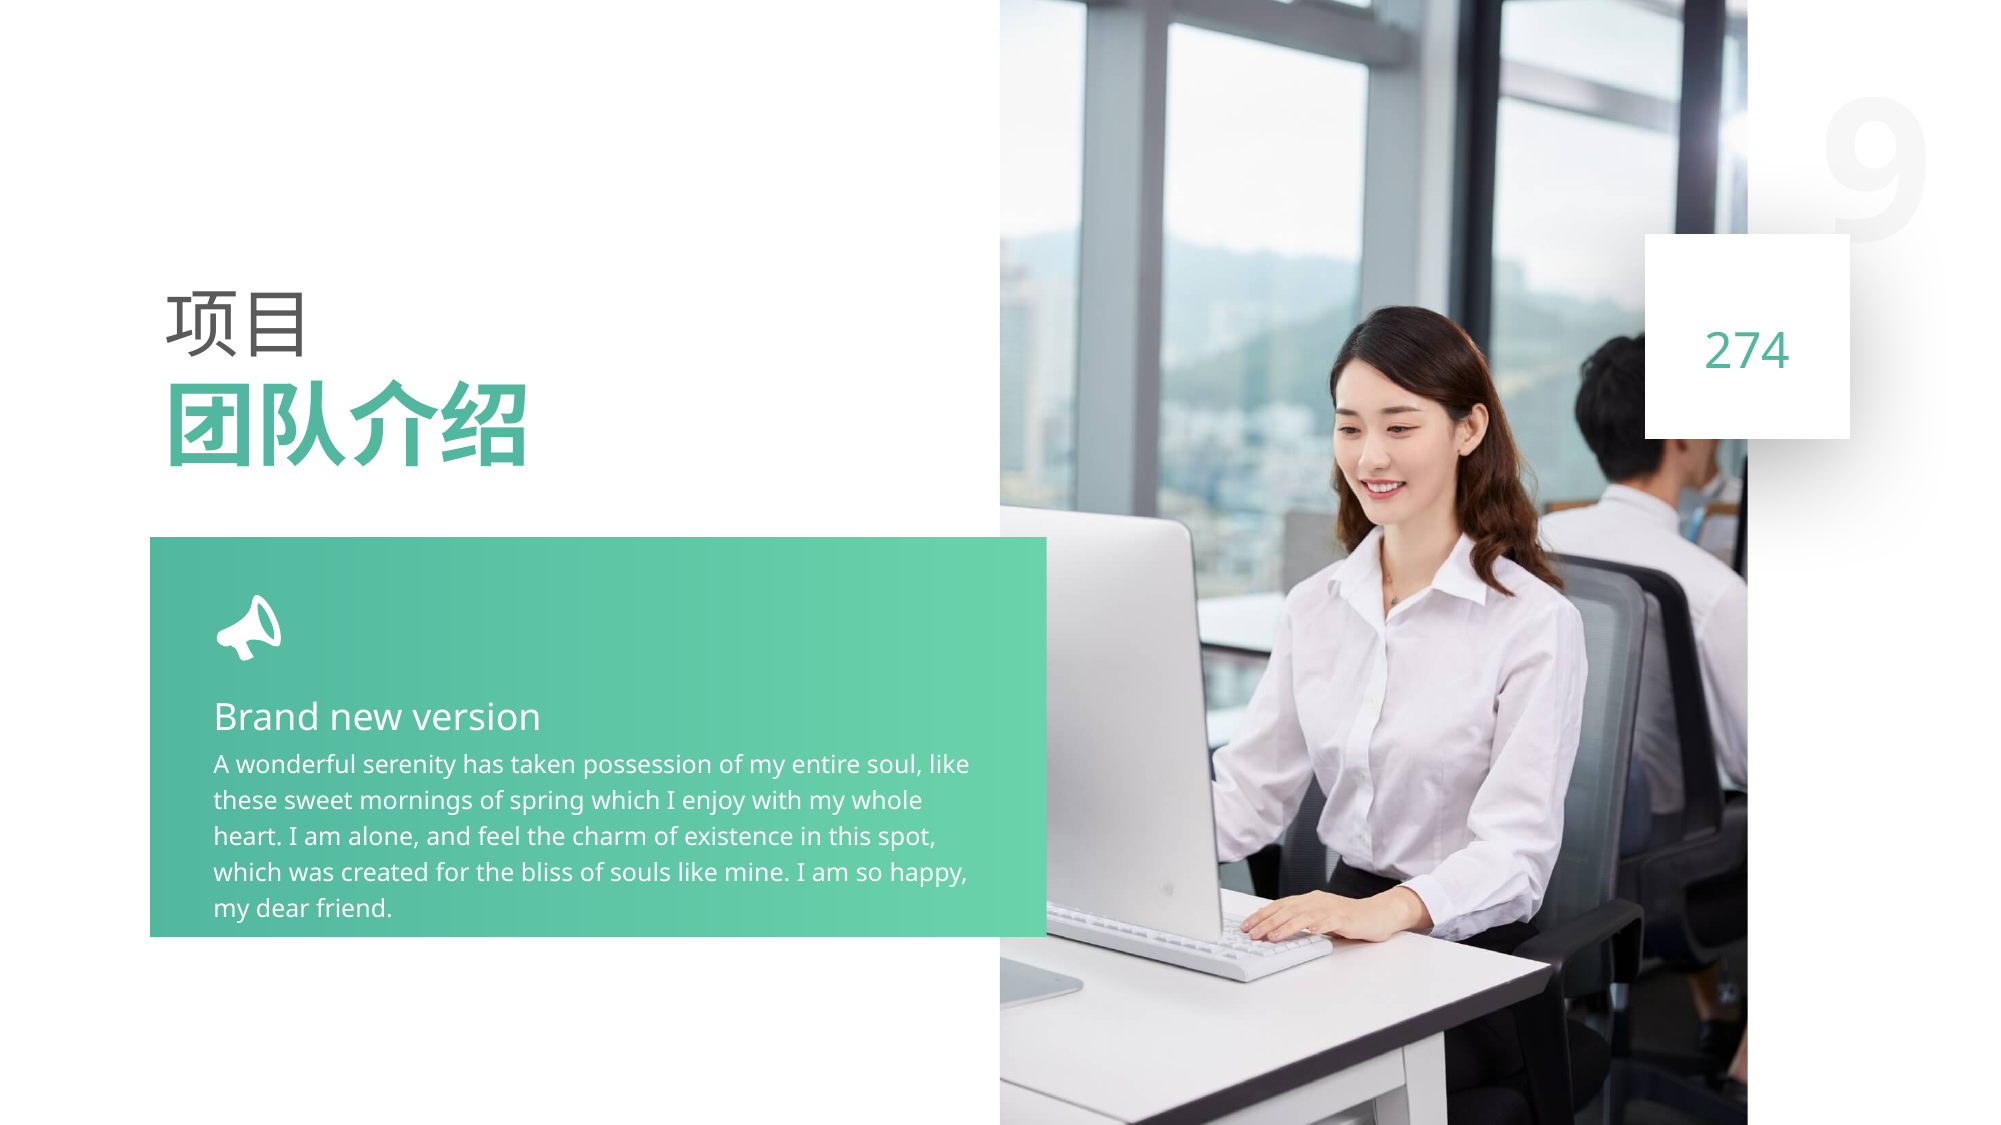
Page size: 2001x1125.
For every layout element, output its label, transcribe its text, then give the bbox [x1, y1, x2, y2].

picture [999, 0, 1748, 1125]
text_box [216, 594, 281, 661]
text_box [198, 685, 999, 894]
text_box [1645, 234, 1850, 439]
text_box 项目 团队介绍 [149, 269, 898, 484]
text_box [149, 536, 999, 937]
